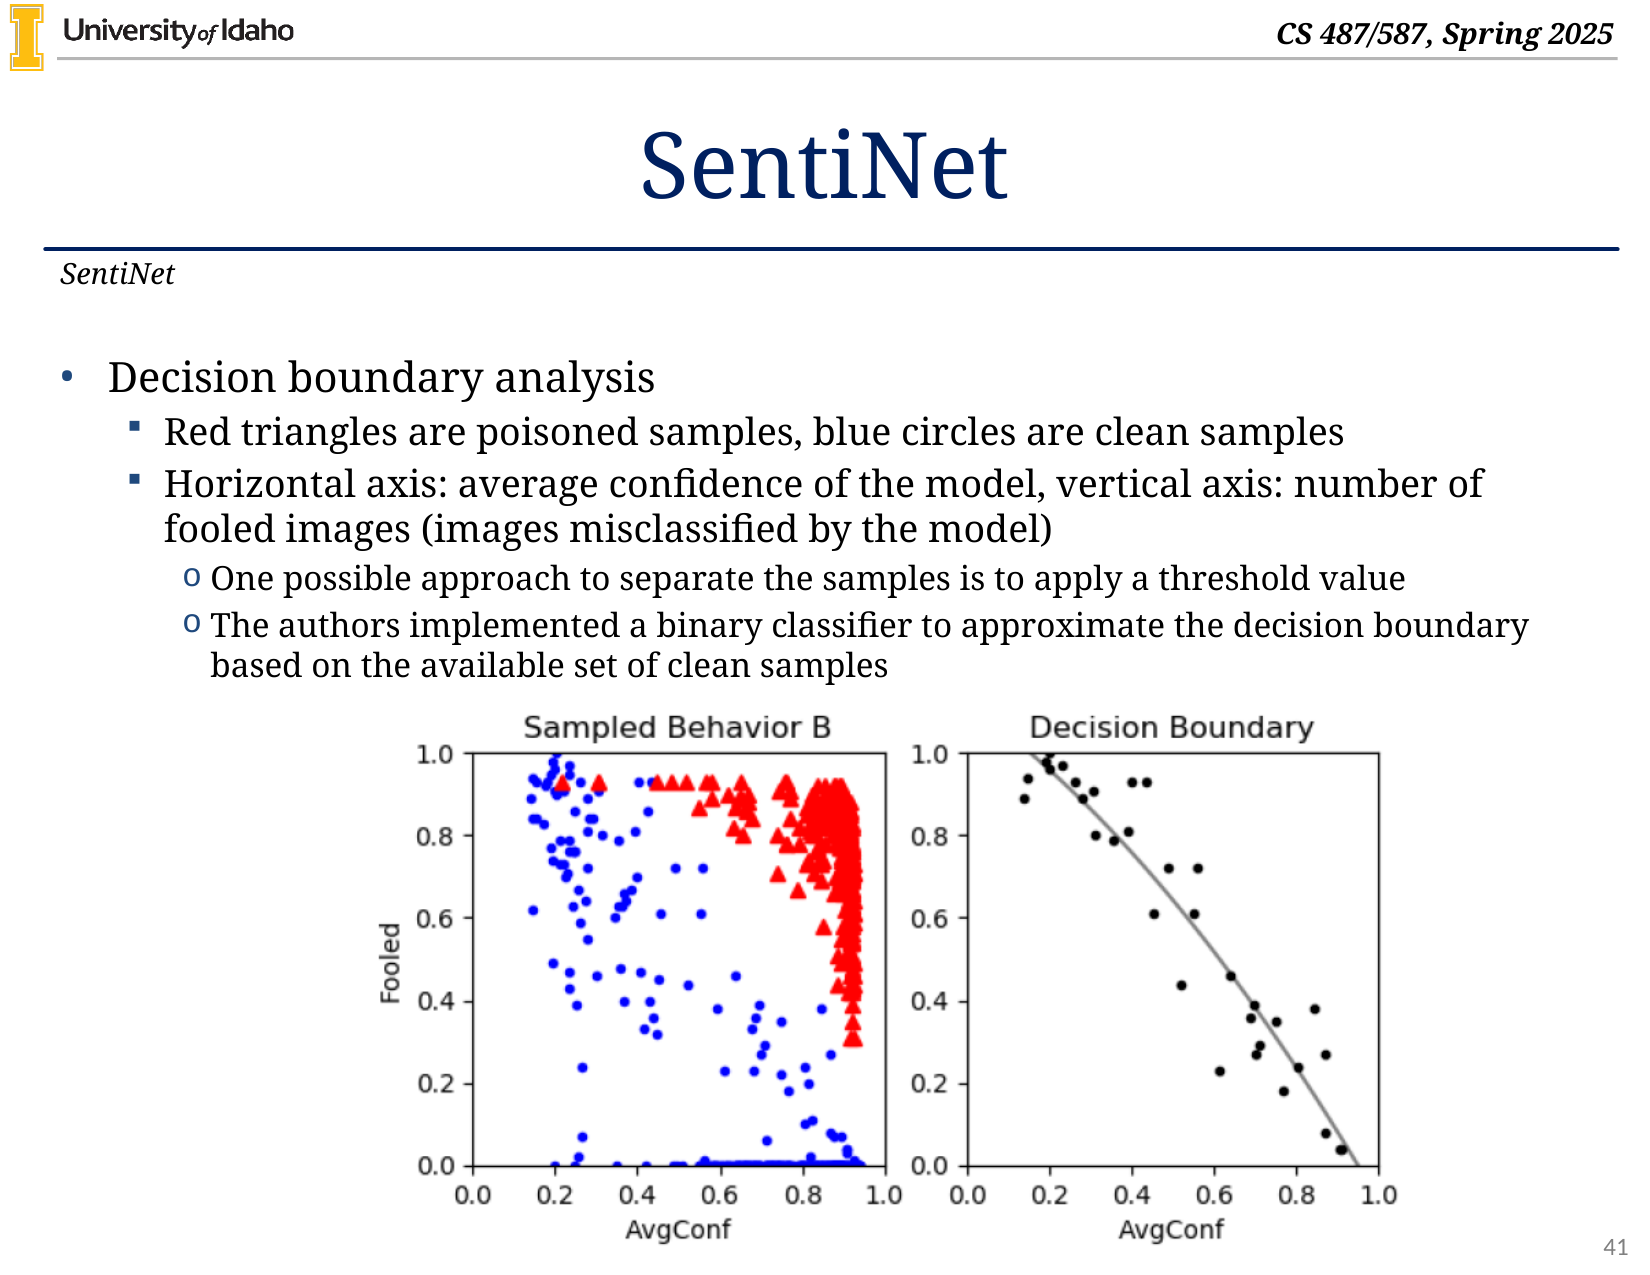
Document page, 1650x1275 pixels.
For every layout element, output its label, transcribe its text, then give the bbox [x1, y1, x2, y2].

list Decision boundary analysis Red triangles are poisoned samples, blue circles are clean samples Horizontal axis: average confidence of the model, vertical axis: number of fooled images (images misclassified by the model) One possible approach to separate the samples is to apply a threshold value The authors implemented a binary classifier to approximate the decision boundary based on the available set of clean samples [45, 342, 1618, 1224]
title SentiNet [0, 75, 1650, 248]
picture [57, 2, 294, 52]
list SentiNet [45, 247, 1062, 306]
picture [9, 4, 48, 71]
picture [363, 701, 1411, 1262]
